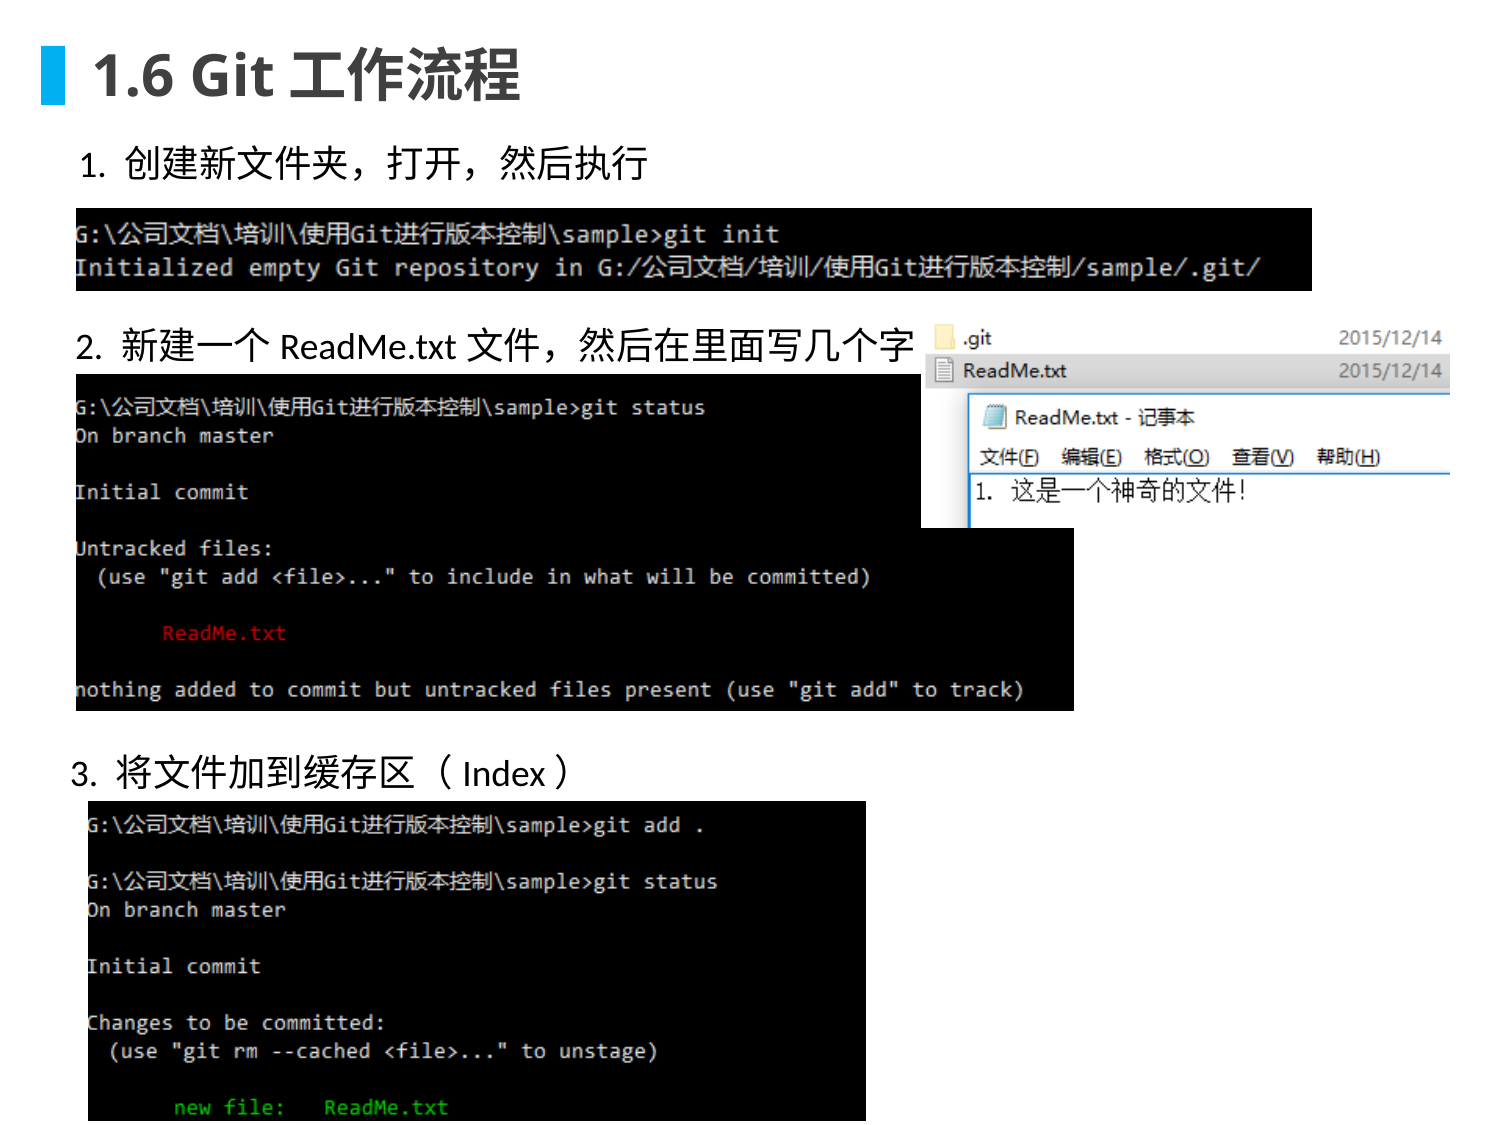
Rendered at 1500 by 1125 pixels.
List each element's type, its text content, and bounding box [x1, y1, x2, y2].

picture [75, 312, 1450, 712]
picture [88, 801, 866, 1121]
picture [75, 208, 1312, 291]
text_box 1.6 Git工作流程 [76, 30, 537, 116]
text_box [39, 44, 67, 107]
text_box 1. 创建新文件夹，打开，然后执行 [63, 132, 665, 193]
text_box 3. 将文件加到缓存区（Index） [55, 741, 607, 801]
text_box 2. 新建一个ReadMe.txt文件，然后在里面写几个字 [60, 314, 917, 375]
